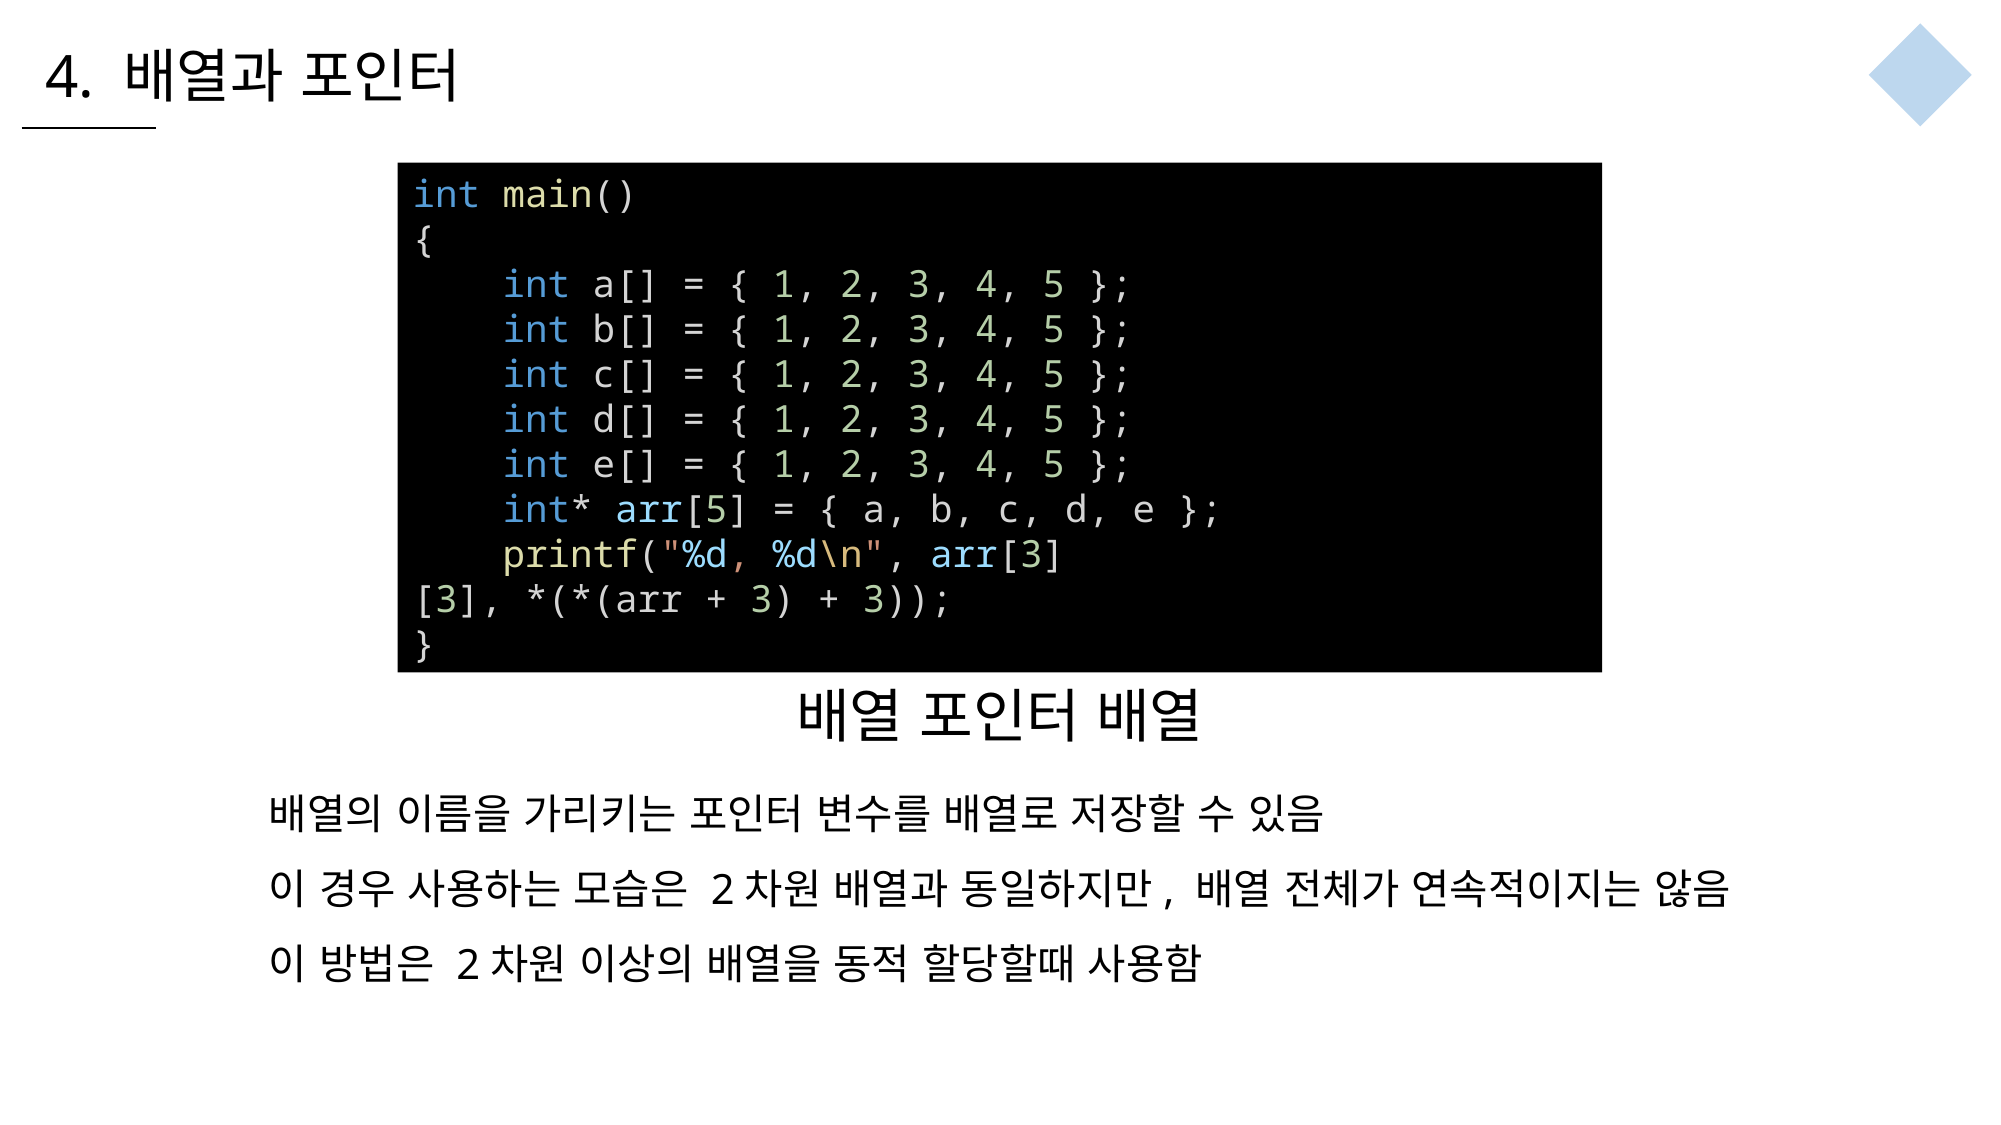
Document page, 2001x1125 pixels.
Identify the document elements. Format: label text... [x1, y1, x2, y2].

text_box 4. 배열과 포인터 [30, 31, 476, 117]
text_box 배열 포인터 배열 [781, 637, 1219, 757]
text_box 배열의 이름을 가리키는 포인터 변수를 배열로 저장할 수 있음 이 경우 사용하는 모습은 2차원 배열과 동일하지만, 배열 전체가 연속적이지는 않음 이 방법은 2차원 이상의 배열을 동적 할당할때 사용함 [254, 755, 1746, 996]
text_box [1867, 21, 1974, 128]
text_box int main() { int a[] = { 1, 2, 3, 4, 5 }; int b[] = { 1, 2, 3, 4, 5 }; int c[] = { 1, 2, 3, 4, 5 }; int d[] = { 1, 2, 3, 4, 5 }; int e[] = { 1, 2, 3, 4, 5 }; int* arr[5] = { a, b, c, d, e }; printf("%d, %d\n", arr[3][3], *(*(arr + 3) + 3)); } [397, 162, 1603, 673]
